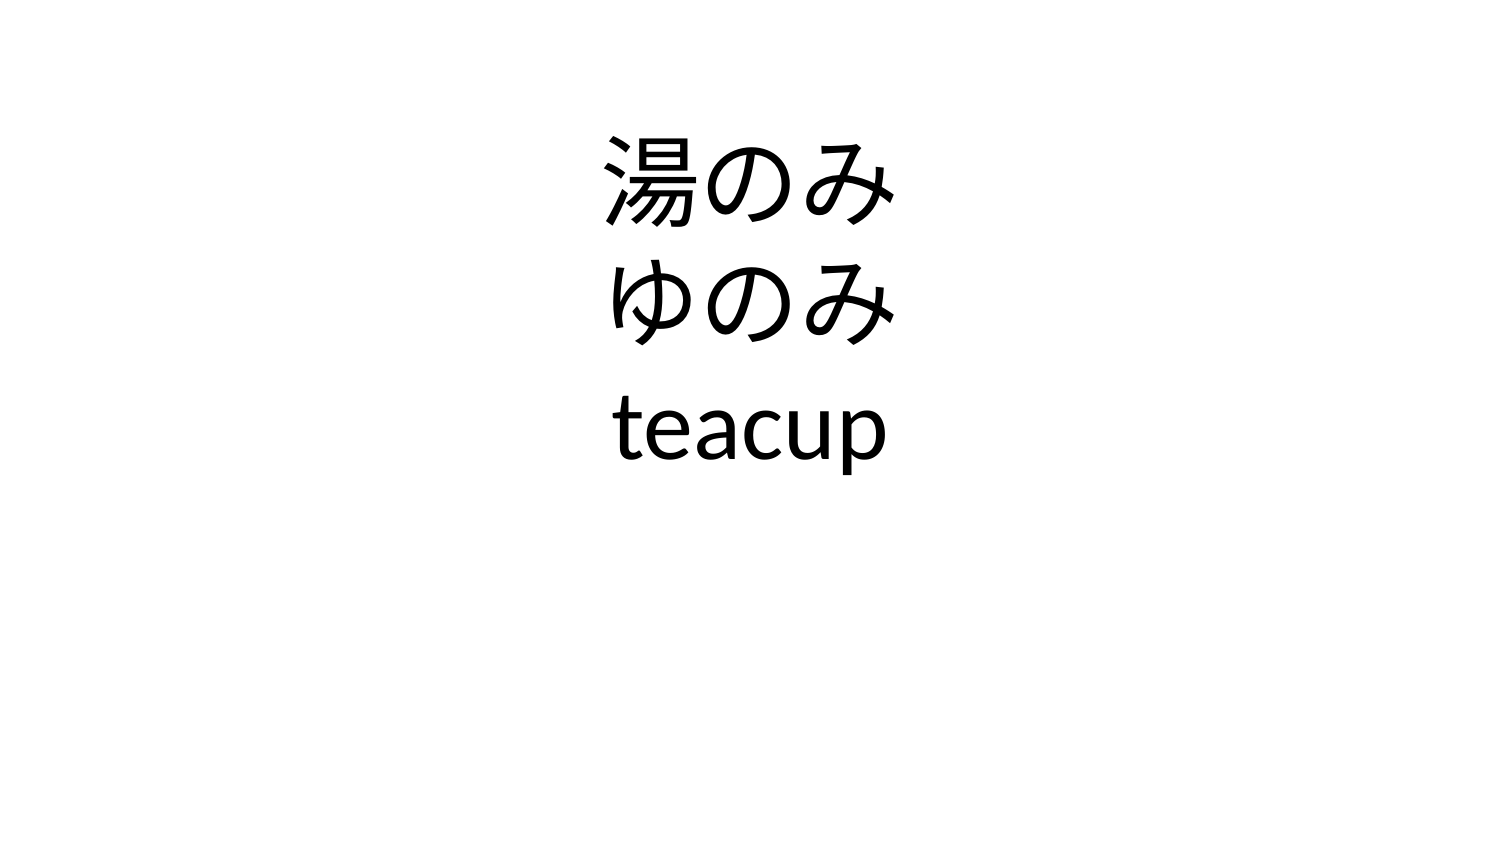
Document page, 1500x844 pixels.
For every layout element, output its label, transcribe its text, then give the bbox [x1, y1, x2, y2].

text_box 湯のみ ゆのみ teacup [0, 149, 1500, 450]
